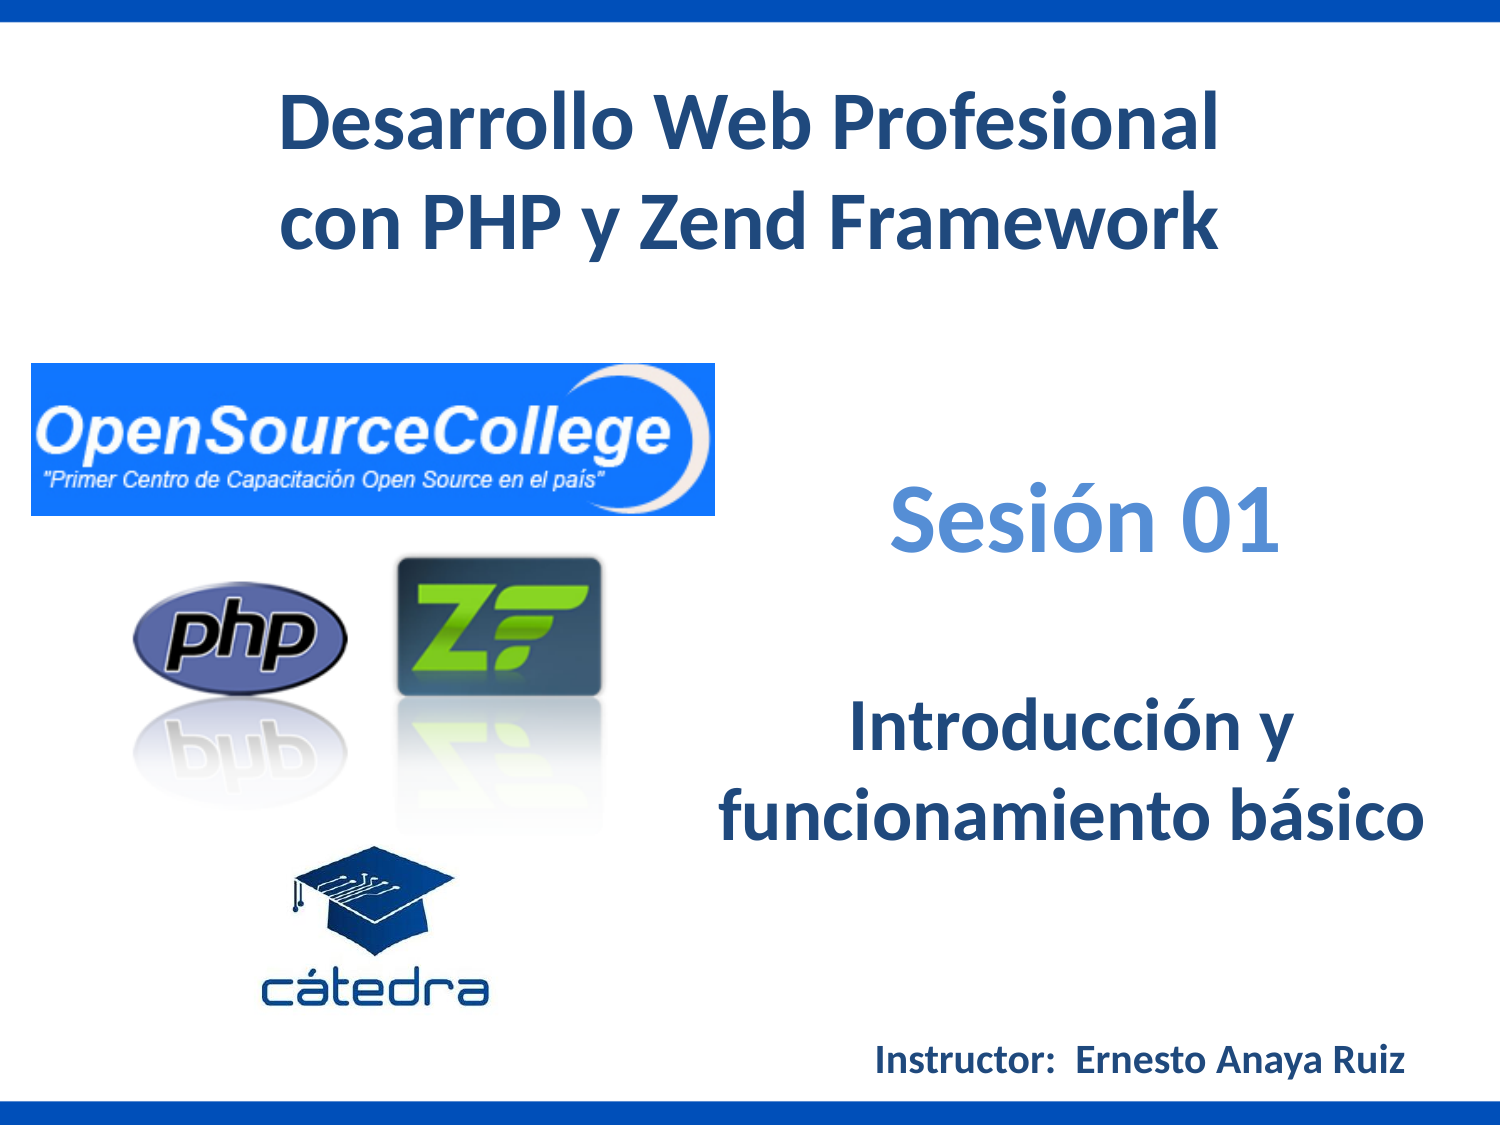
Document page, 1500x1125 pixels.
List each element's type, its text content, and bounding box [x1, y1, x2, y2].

text_box Desarrollo Web Profesional con PHP y Zend Framework [35, 58, 1465, 274]
picture [0, 0, 1500, 1125]
title Sesión 01 [785, 391, 1388, 633]
text_box Instructor: Ernesto Anaya Ruiz [859, 1024, 1421, 1089]
subtitle Introducción y funcionamiento básico [679, 667, 1465, 903]
